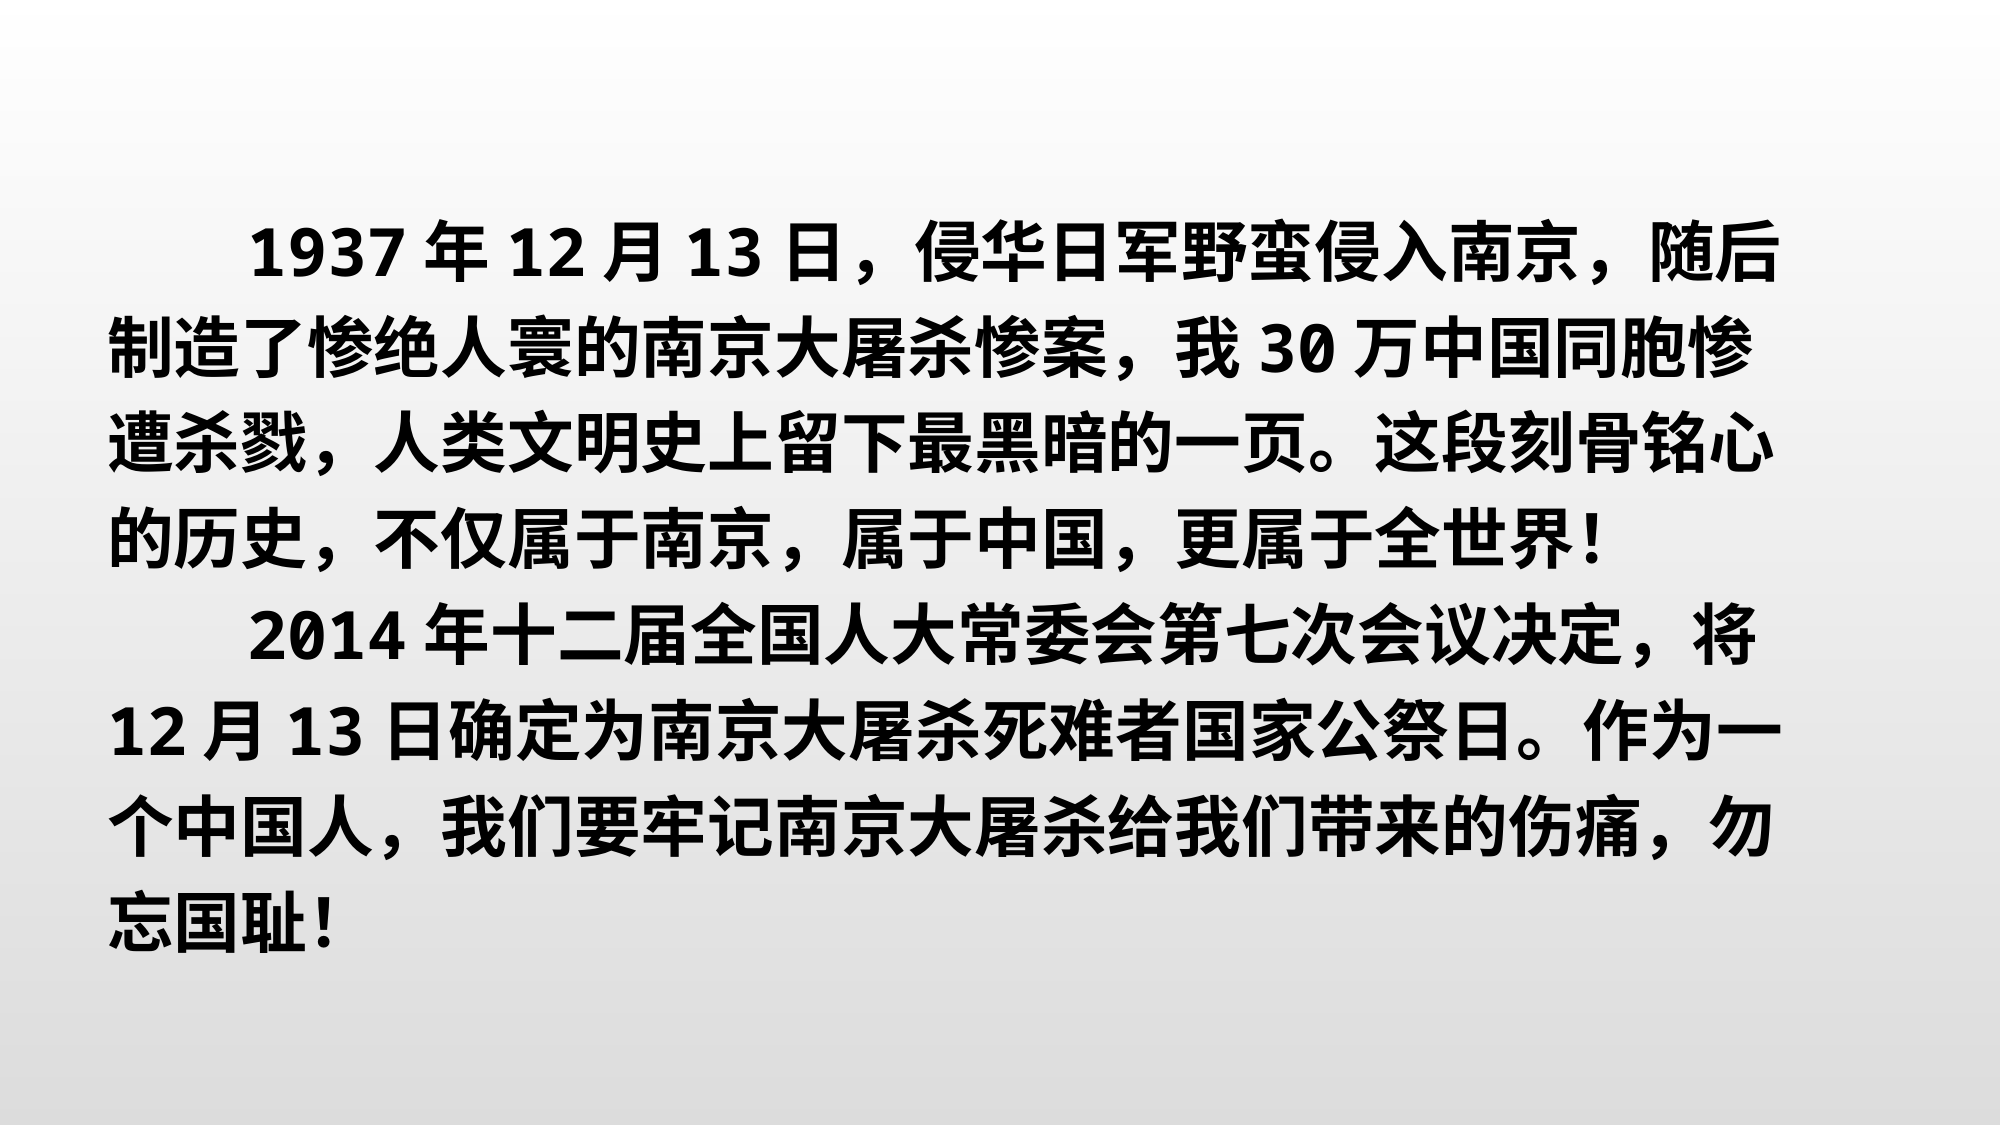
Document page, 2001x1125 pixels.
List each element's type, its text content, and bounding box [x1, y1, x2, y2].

text_box 1937年12月13日，侵华日军野蛮侵入南京，随后制造了惨绝人寰的南京大屠杀惨案，我30万中国同胞惨遭杀戮，人类文明史上留下最黑暗的一页。这段刻骨铭心的历史，不仅属于南京，属于中国，更属于全世界！ 2014年十二届全国人大常委会第七次会议决定，将12月13日确定为南京大屠杀死难者国家公祭日。作为一个中国人，我们要牢记南京大屠杀给我们带来的伤痛，勿忘国耻！ [89, 184, 1839, 970]
